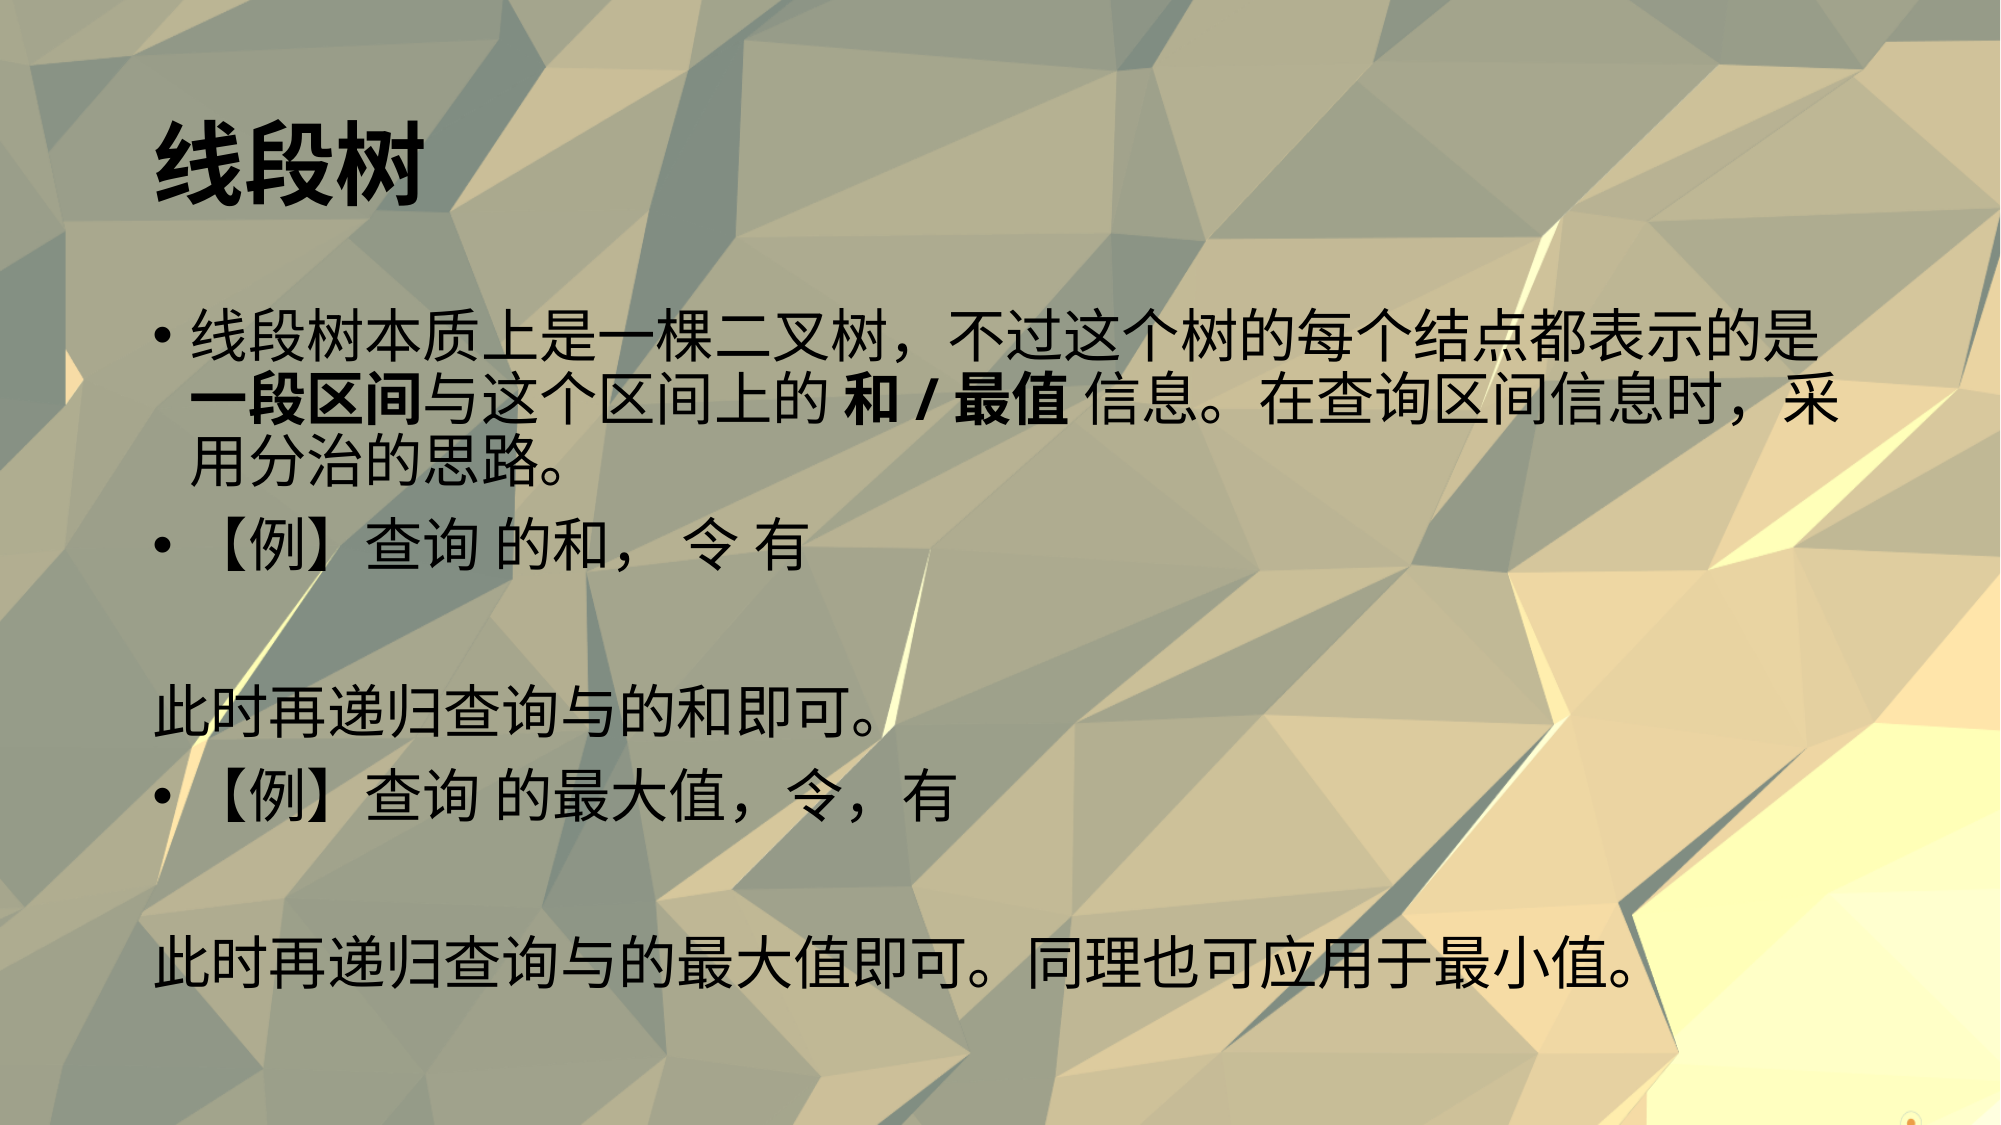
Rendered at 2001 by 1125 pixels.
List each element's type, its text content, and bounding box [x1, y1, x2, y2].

picture [0, 0, 2001, 1125]
title 线段树 [137, 59, 1863, 278]
